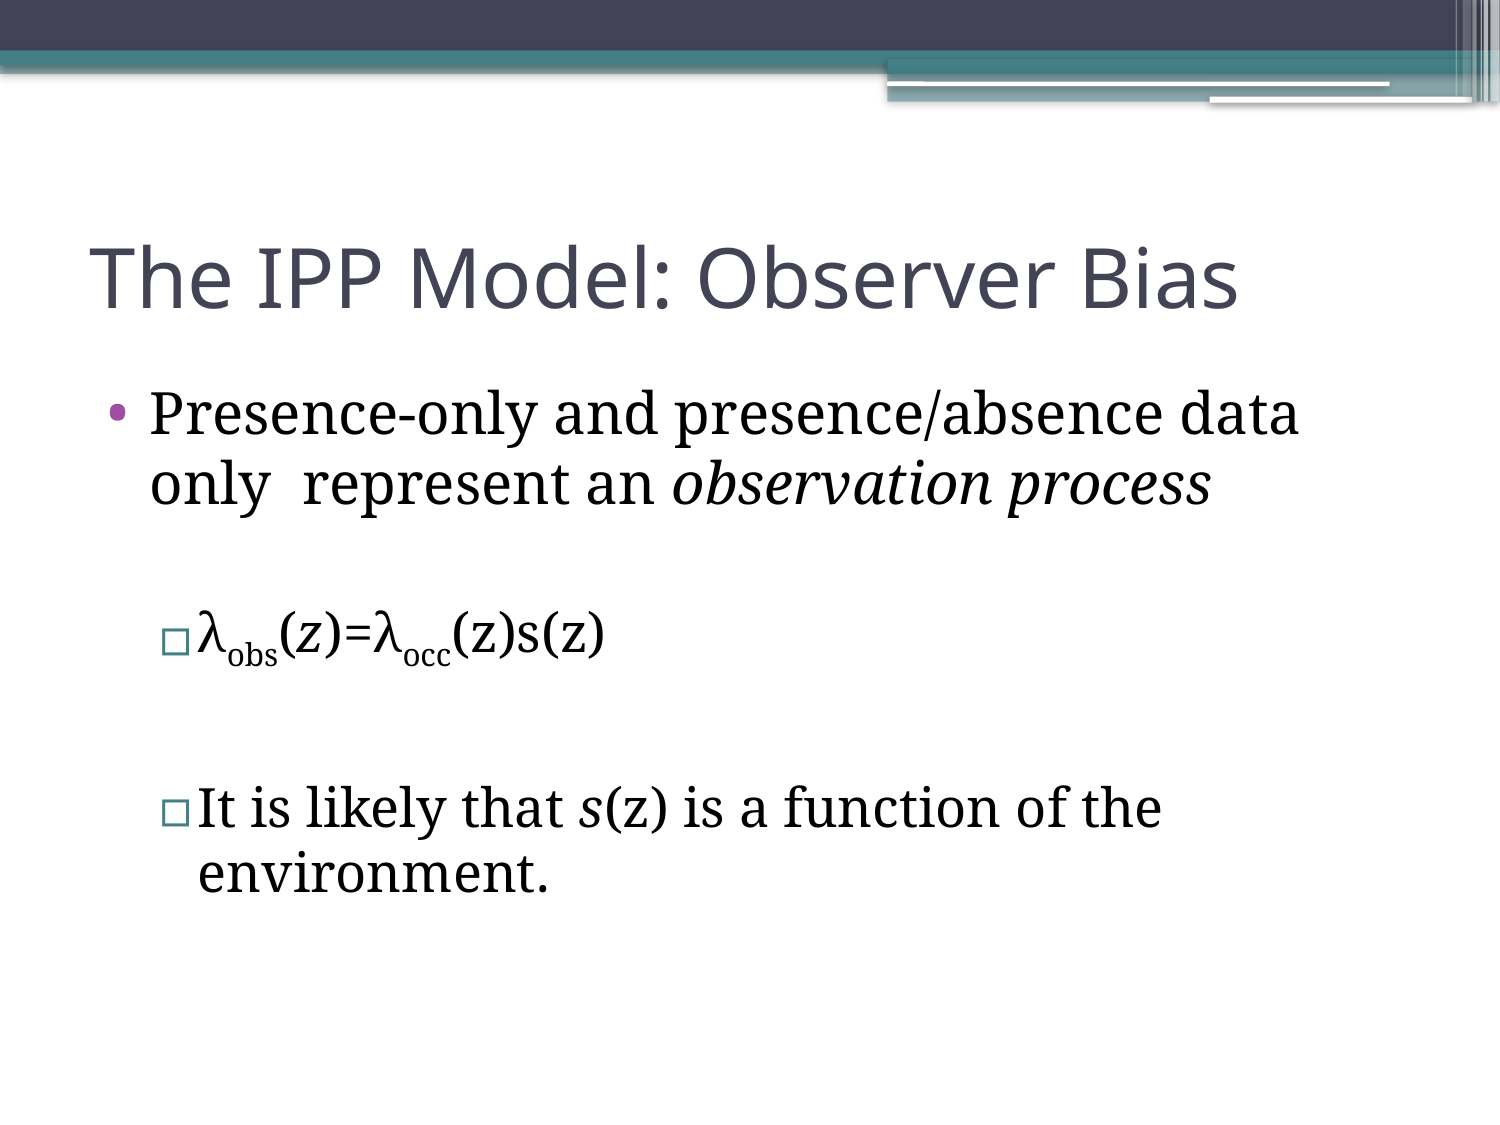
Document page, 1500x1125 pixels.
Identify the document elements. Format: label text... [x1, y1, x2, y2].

list Presence-only and presence/absence data only represent an observation process λobs(z)=λocc(z)s(z) It is likely that s(z) is a function of the environment. [75, 368, 1425, 1079]
title The IPP Model: Observer Bias [75, 187, 1425, 363]
